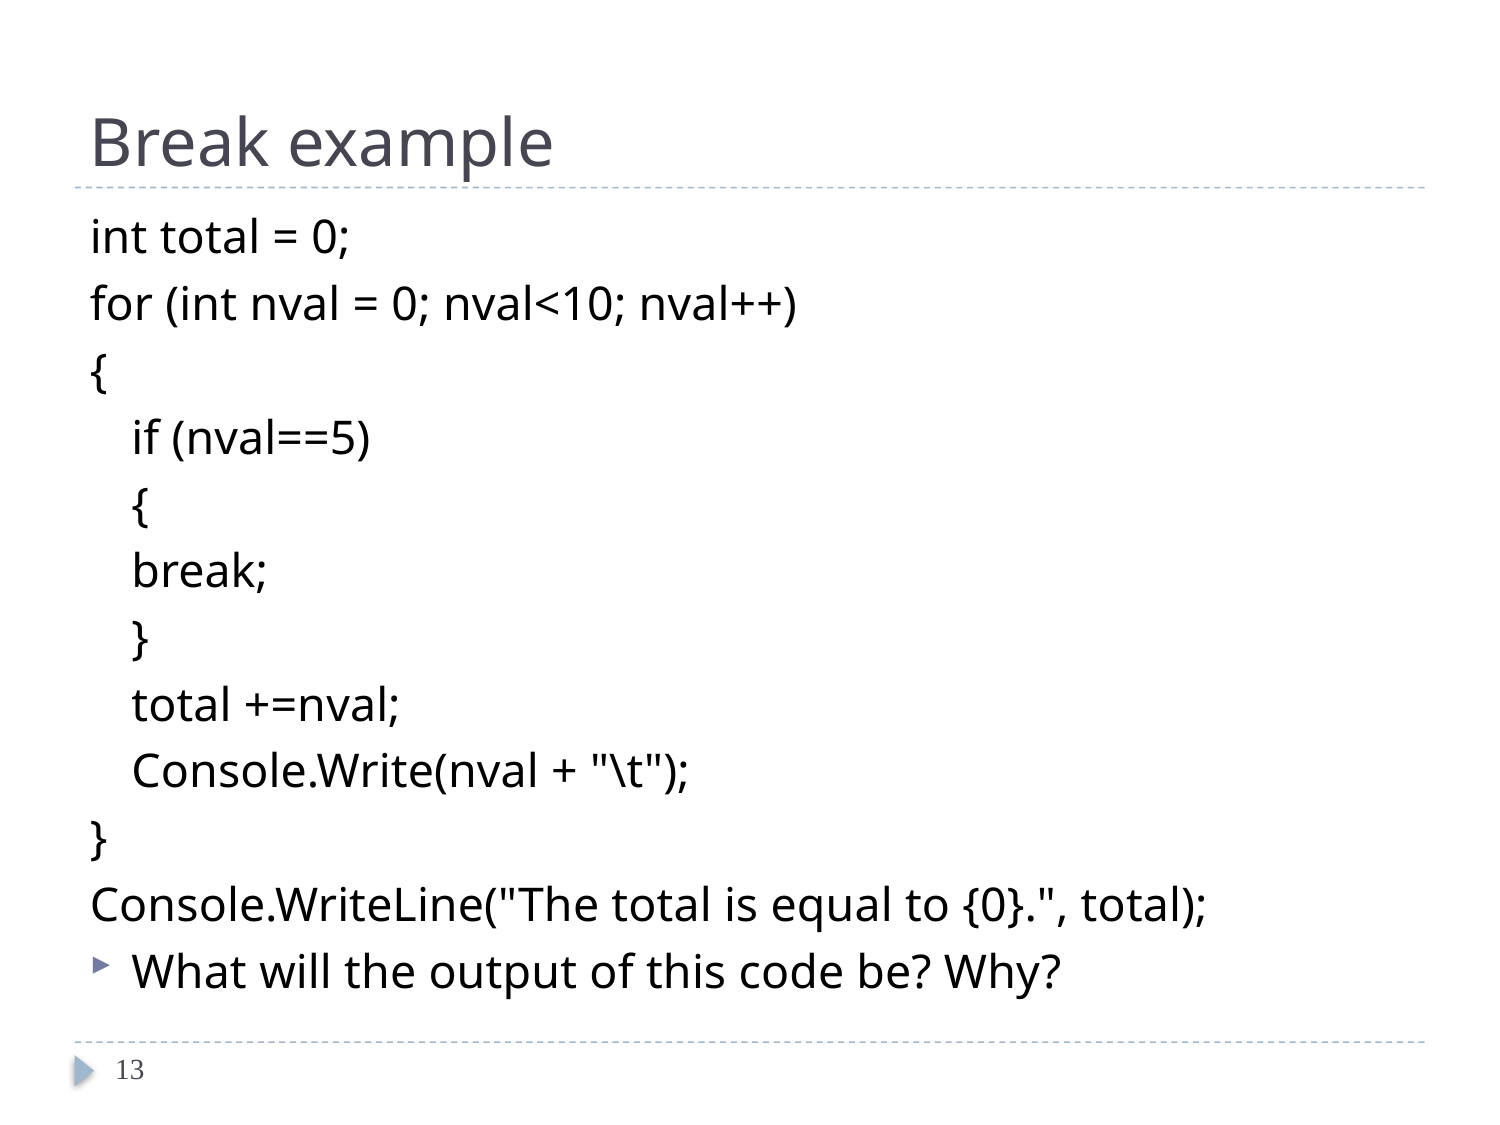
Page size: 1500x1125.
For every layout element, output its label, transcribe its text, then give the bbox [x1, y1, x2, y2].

list int total = 0; for (int nval = 0; nval<10; nval++) { if (nval==5) { break; } total +=nval; Console.Write(nval + "\t"); } Console.WriteLine("The total is equal to {0}.", total); What will the output of this code be? Why? [75, 200, 1425, 1010]
title Break example [75, 24, 1425, 188]
slide_number 13 [100, 1042, 426, 1103]
